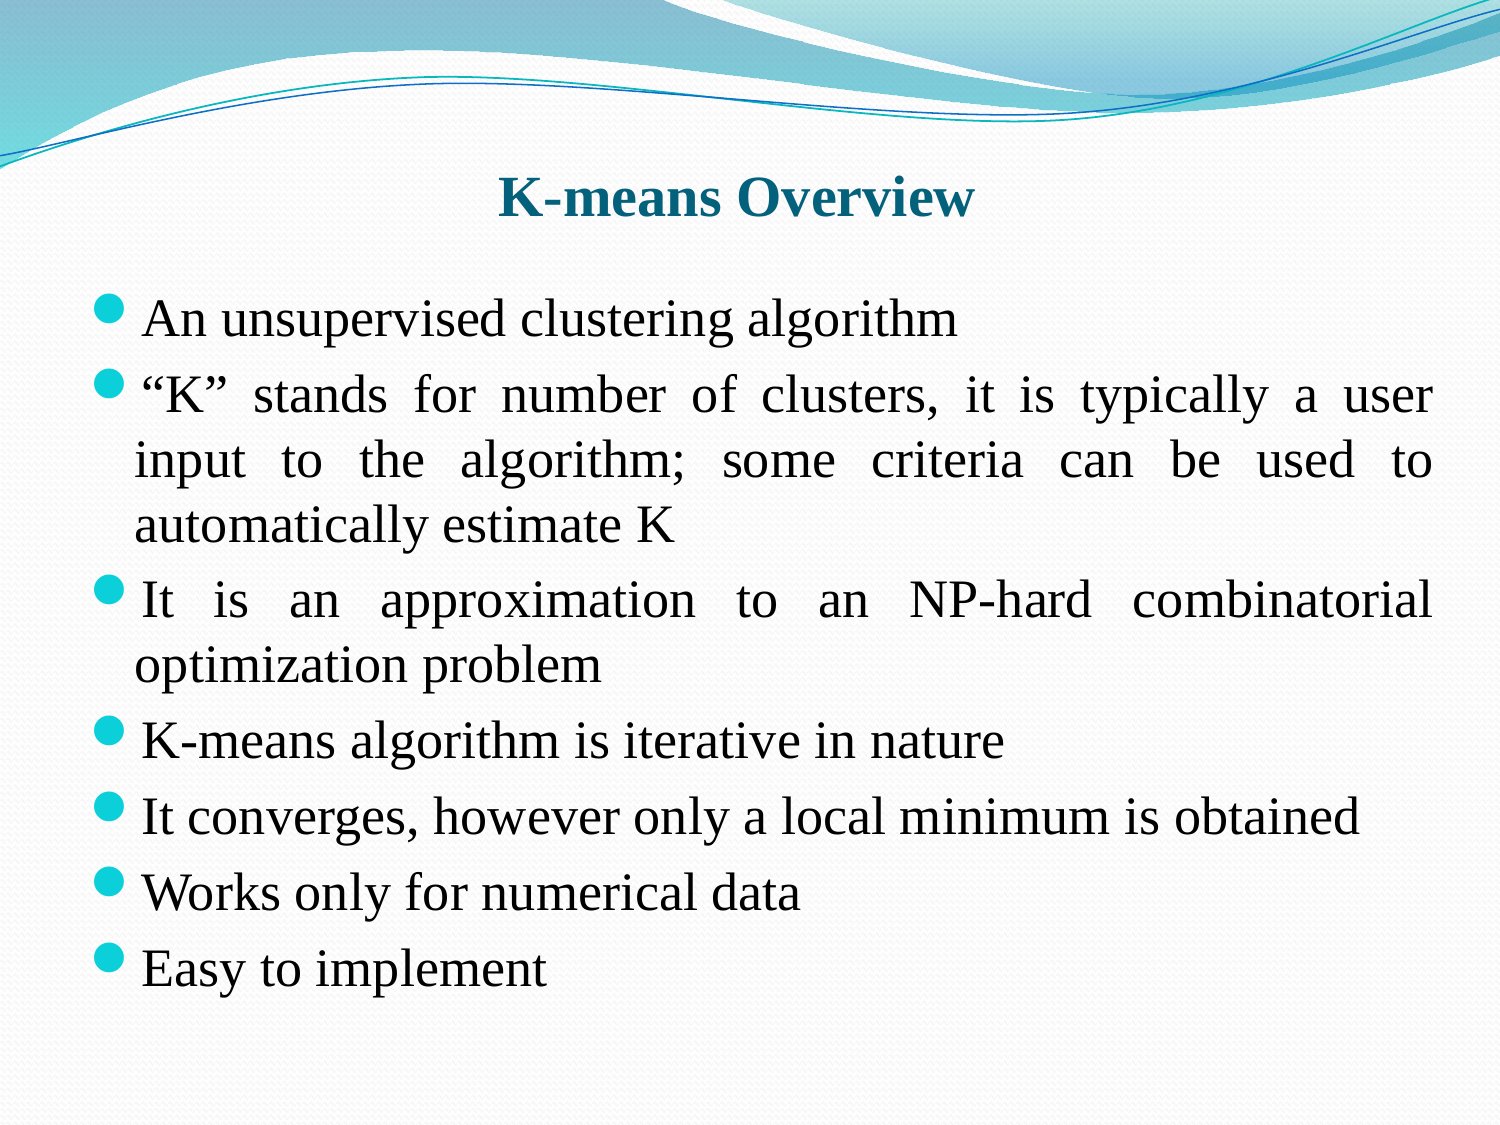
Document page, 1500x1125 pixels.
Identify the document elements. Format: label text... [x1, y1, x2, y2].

title K-means Overview [62, 99, 1413, 228]
list An unsupervised clustering algorithm “K” stands for number of clusters, it is typically a user input to the algorithm; some criteria can be used to automatically estimate K It is an approximation to an NP-hard combinatorial optimization problem K-means algorithm is iterative in nature It converges, however only a local minimum is obtained Works only for numerical data Easy to implement [75, 275, 1450, 1063]
